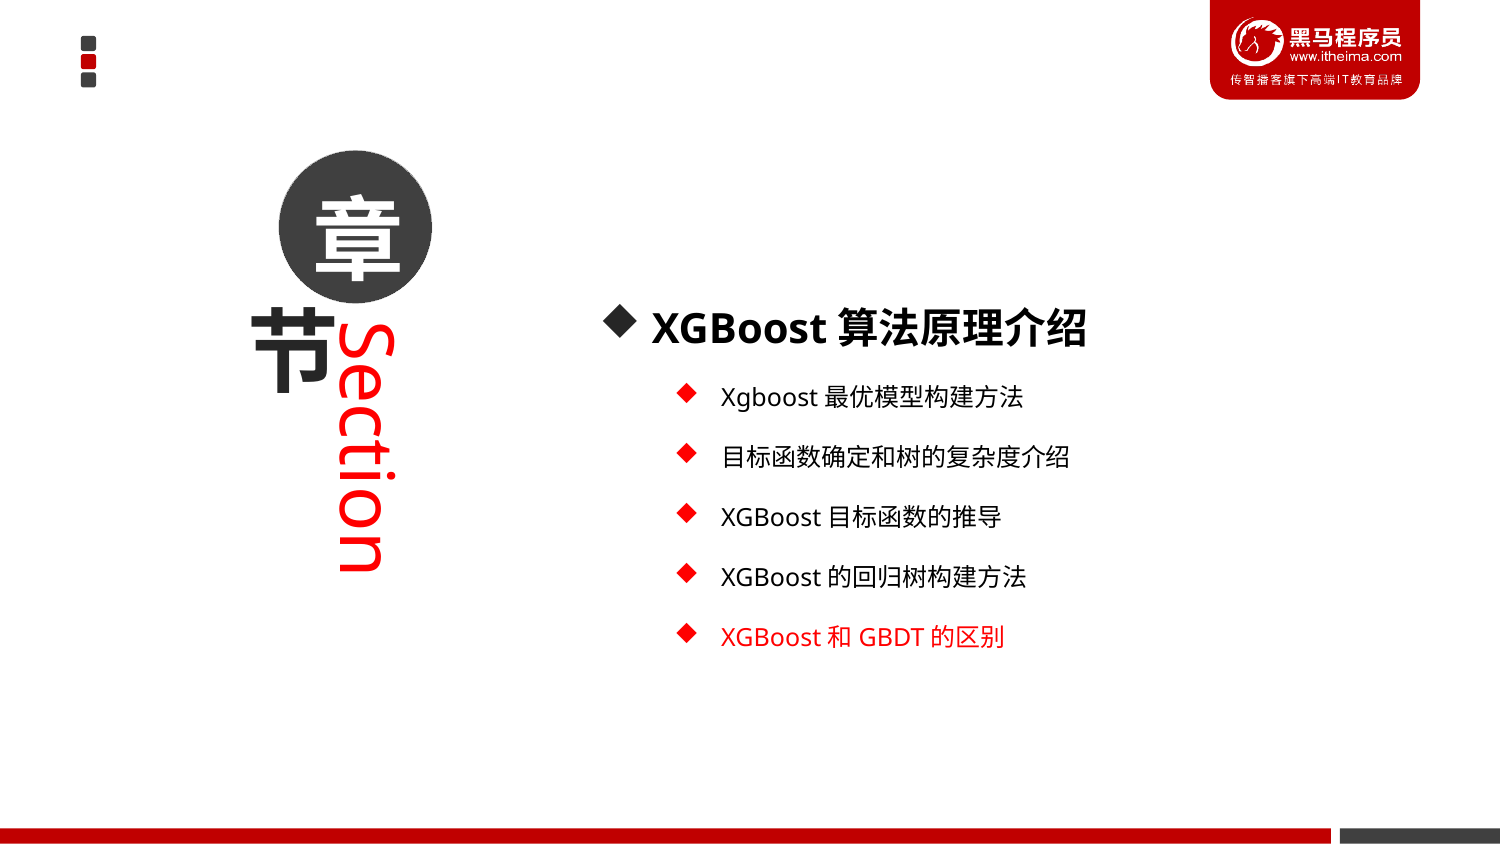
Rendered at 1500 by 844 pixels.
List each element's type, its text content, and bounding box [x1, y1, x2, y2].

text_box Section [321, 314, 427, 749]
text_box 章 [278, 150, 433, 304]
text_box XGBoost算法原理介绍 Xgboost最优模型构建方法 目标函数确定和树的复杂度介绍 XGBoost目标函数的推导 XGBoost的回归树构建方法 XGBoost和GBDT的区别 [584, 244, 1294, 659]
picture [1212, 8, 1421, 94]
text_box 节 [218, 288, 339, 410]
